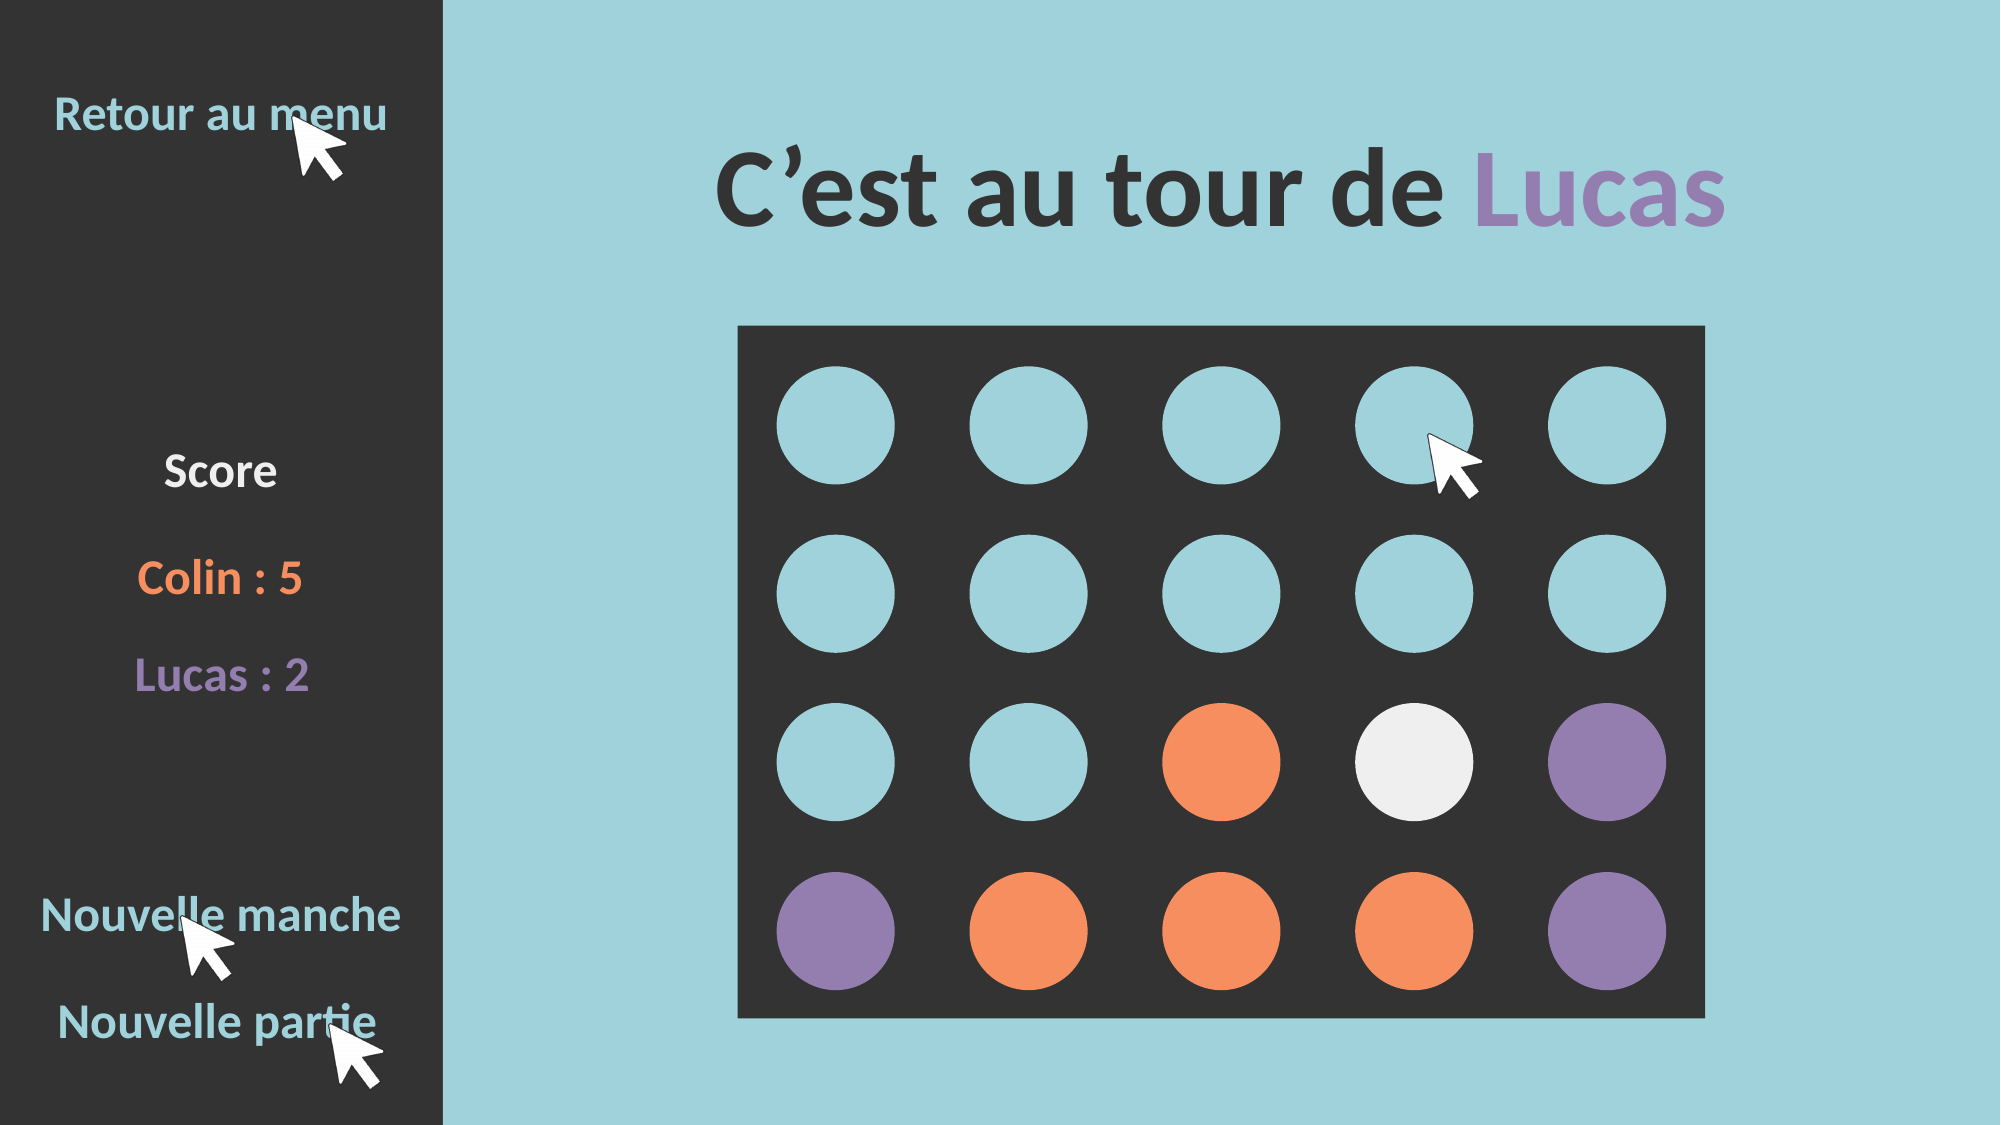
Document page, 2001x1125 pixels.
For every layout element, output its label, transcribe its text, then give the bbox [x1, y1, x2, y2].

text_box Retour au menu [24, 73, 419, 149]
picture [149, 892, 263, 1007]
text_box Lucas : 2 [24, 633, 420, 709]
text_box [737, 325, 1706, 1019]
text_box Score [23, 429, 418, 505]
text_box Nouvelle partie [20, 980, 415, 1056]
text_box [0, 0, 442, 1125]
text_box Colin : 5 [23, 536, 418, 612]
picture [1402, 416, 1504, 518]
picture [296, 1000, 412, 1115]
text_box Nouvelle manche [24, 873, 419, 949]
picture [259, 92, 375, 207]
text_box C’est au tour de Lucas [580, 106, 1863, 257]
text_box [442, 0, 2000, 1125]
